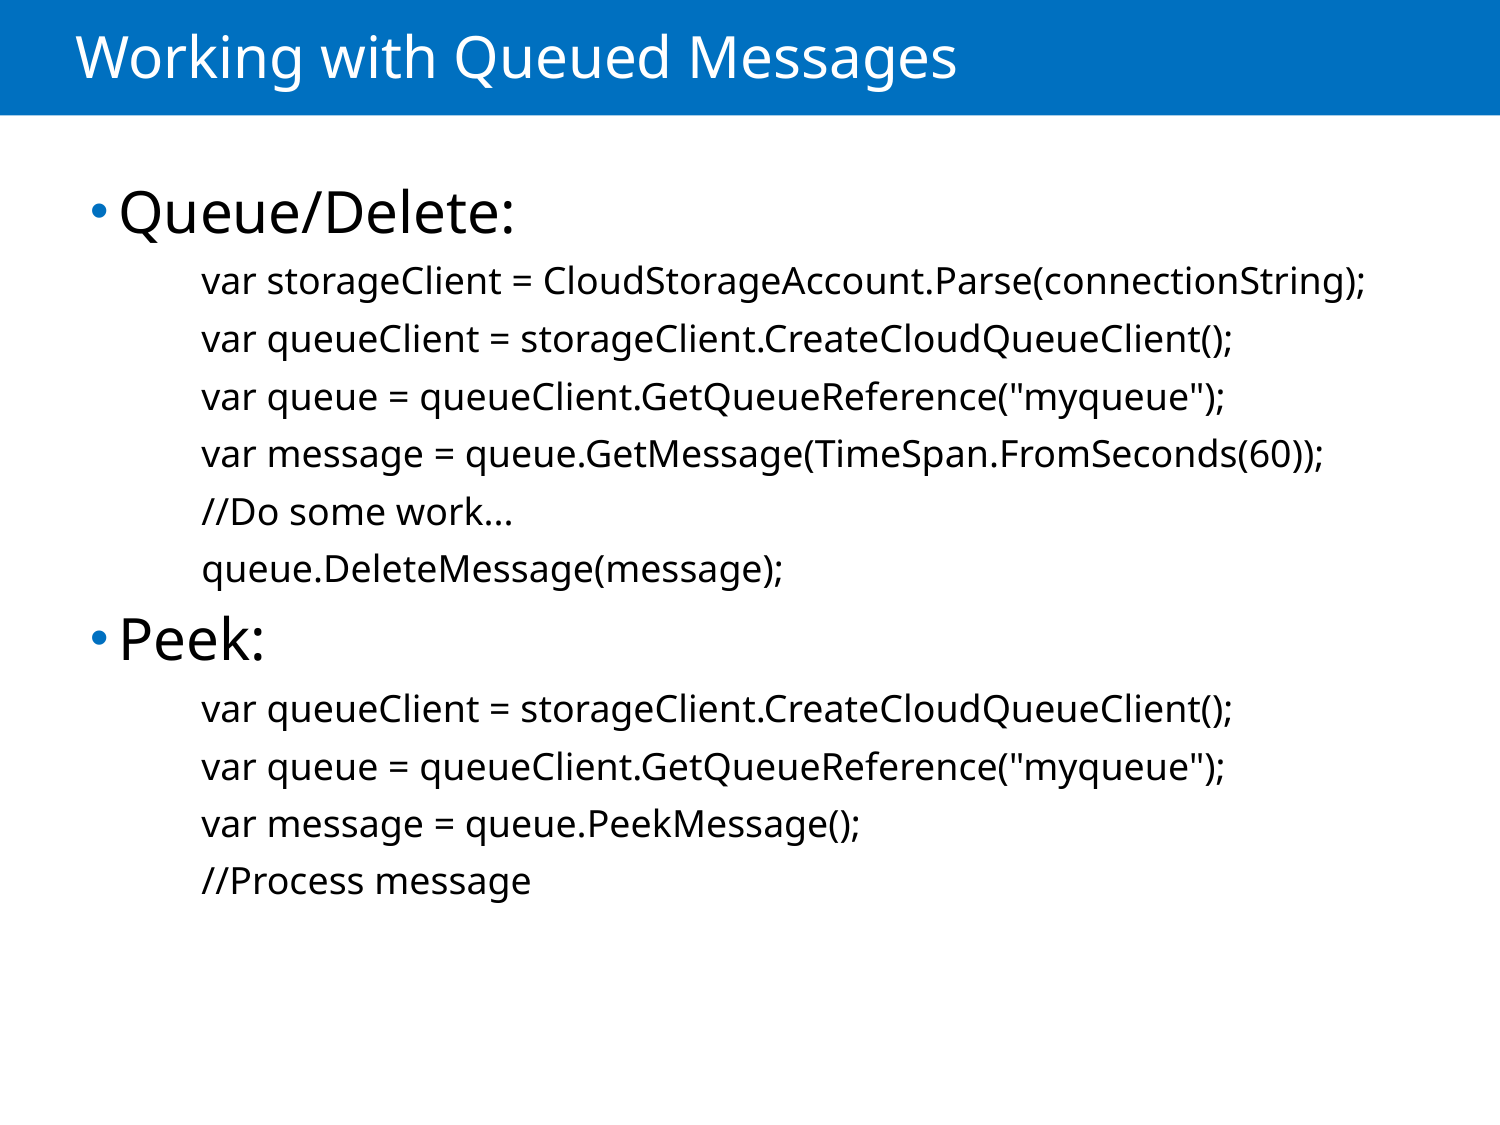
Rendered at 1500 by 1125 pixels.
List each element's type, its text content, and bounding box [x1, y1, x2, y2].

title Working with Queued Messages [75, 0, 1351, 122]
text_box Queue/Delete: var storageClient = CloudStorageAccount.Parse(connectionString); var queueClient = storageClient.CreateCloudQueueClient(); var queue = queueClient.GetQueueReference("myqueue"); var message = queue.GetMessage(TimeSpan.FromSeconds(60)); //Do some work... queue.DeleteMessage(message); Peek: var queueClient = storageClient.CreateCloudQueueClient(); var queue = queueClient.GetQueueReference("myqueue"); var message = queue.PeekMessage(); //Process message [75, 167, 1408, 1012]
